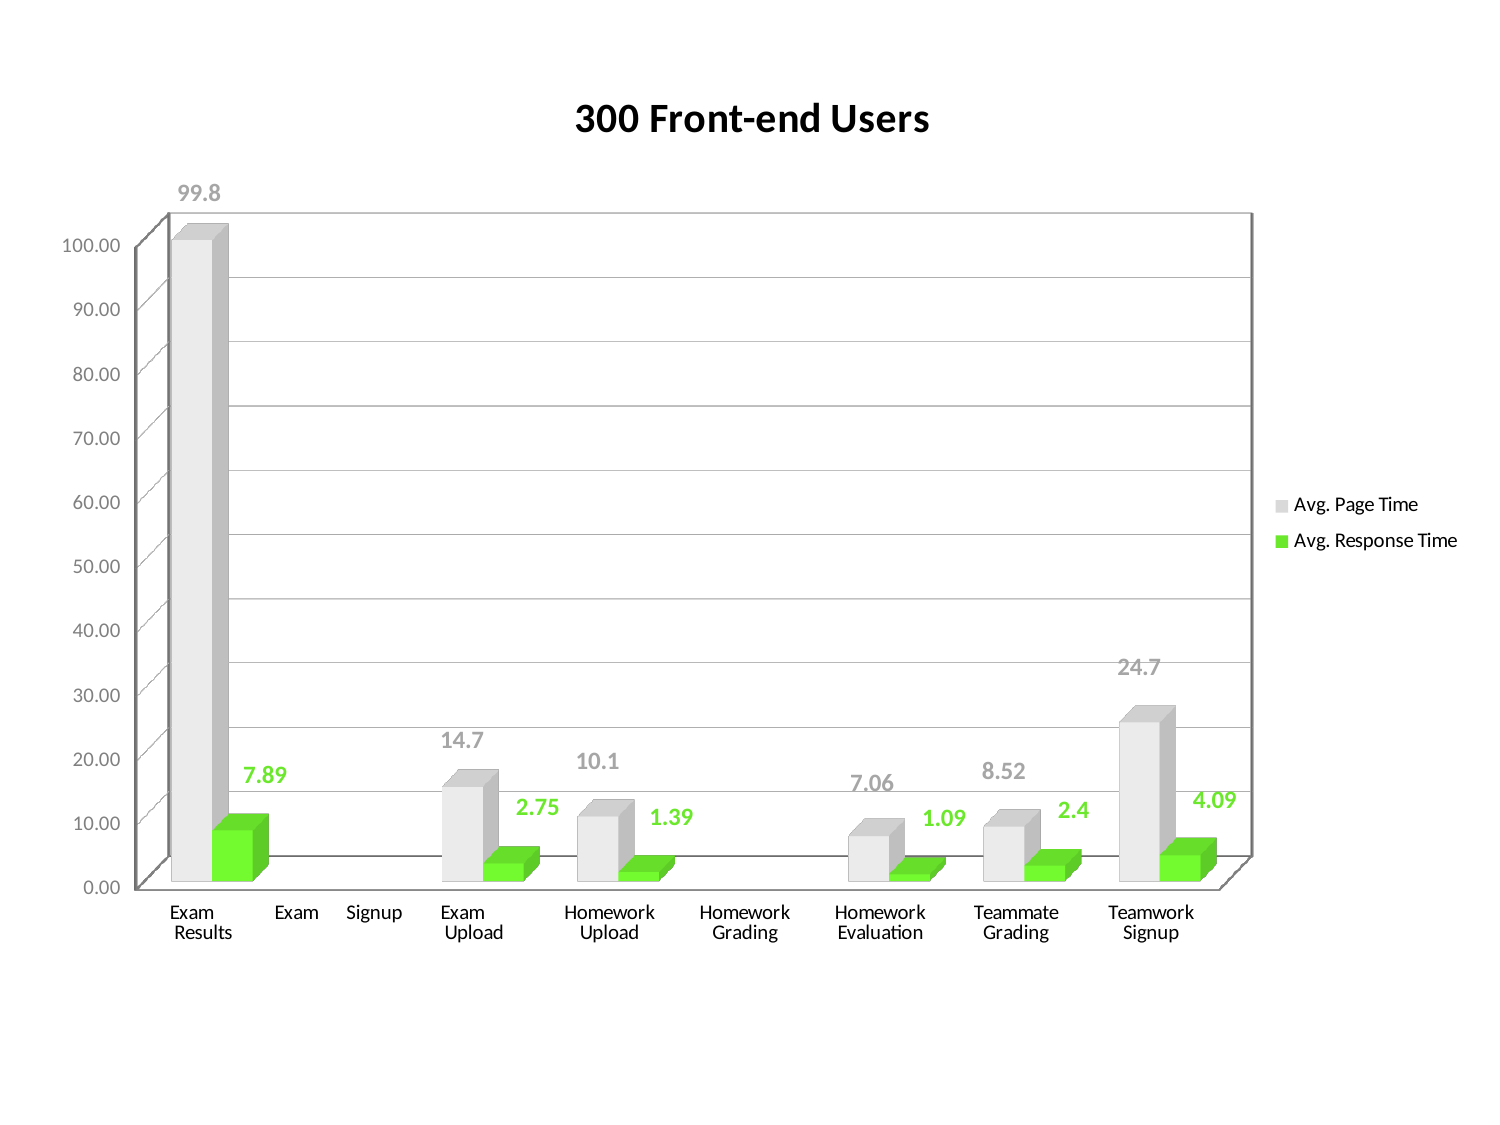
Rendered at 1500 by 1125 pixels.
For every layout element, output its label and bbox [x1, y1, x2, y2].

chart [37, 62, 1468, 1001]
